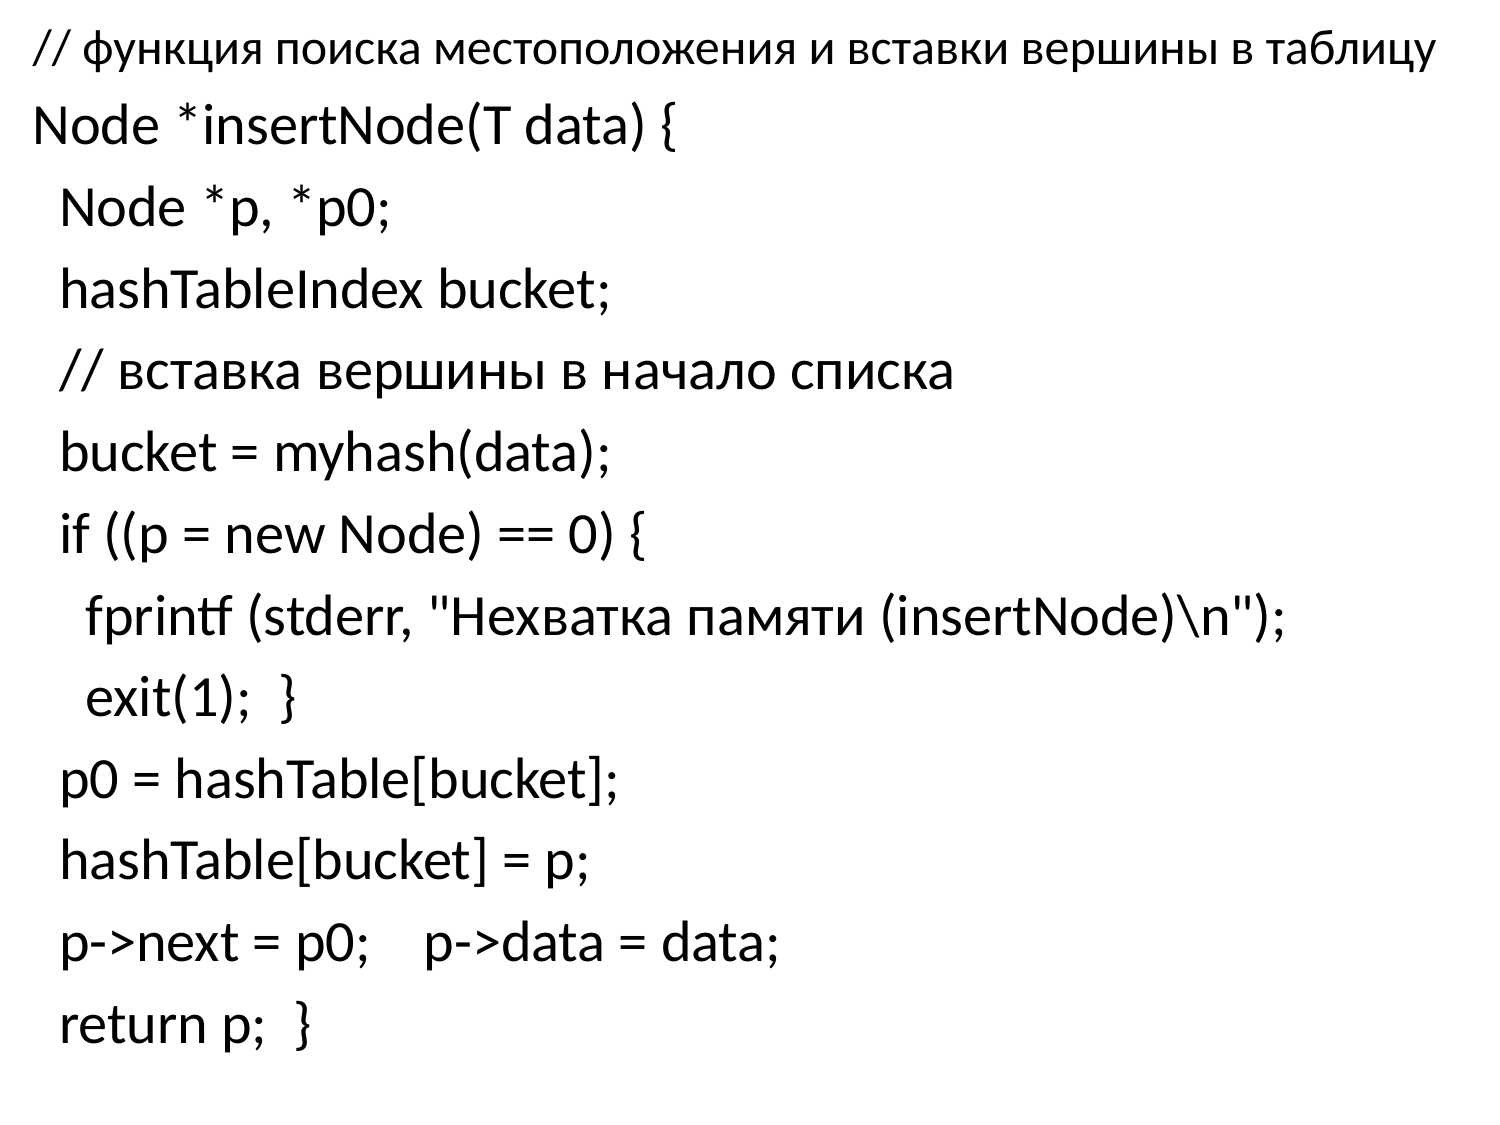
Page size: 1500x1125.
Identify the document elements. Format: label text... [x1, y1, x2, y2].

list // функция поиска местоположения и вставки вершины в таблицу Node *insertNode(T data) { Node *p, *p0; hashTableIndex bucket; // вставка вершины в начало списка bucket = myhash(data); if ((p = new Node) == 0) { fprintf (stderr, "Нехватка памяти (insertNode)\n"); exit(1); } p0 = hashTable[bucket]; hashTable[bucket] = p; p->next = p0; p->data = data; return p; } [17, 7, 1471, 1083]
